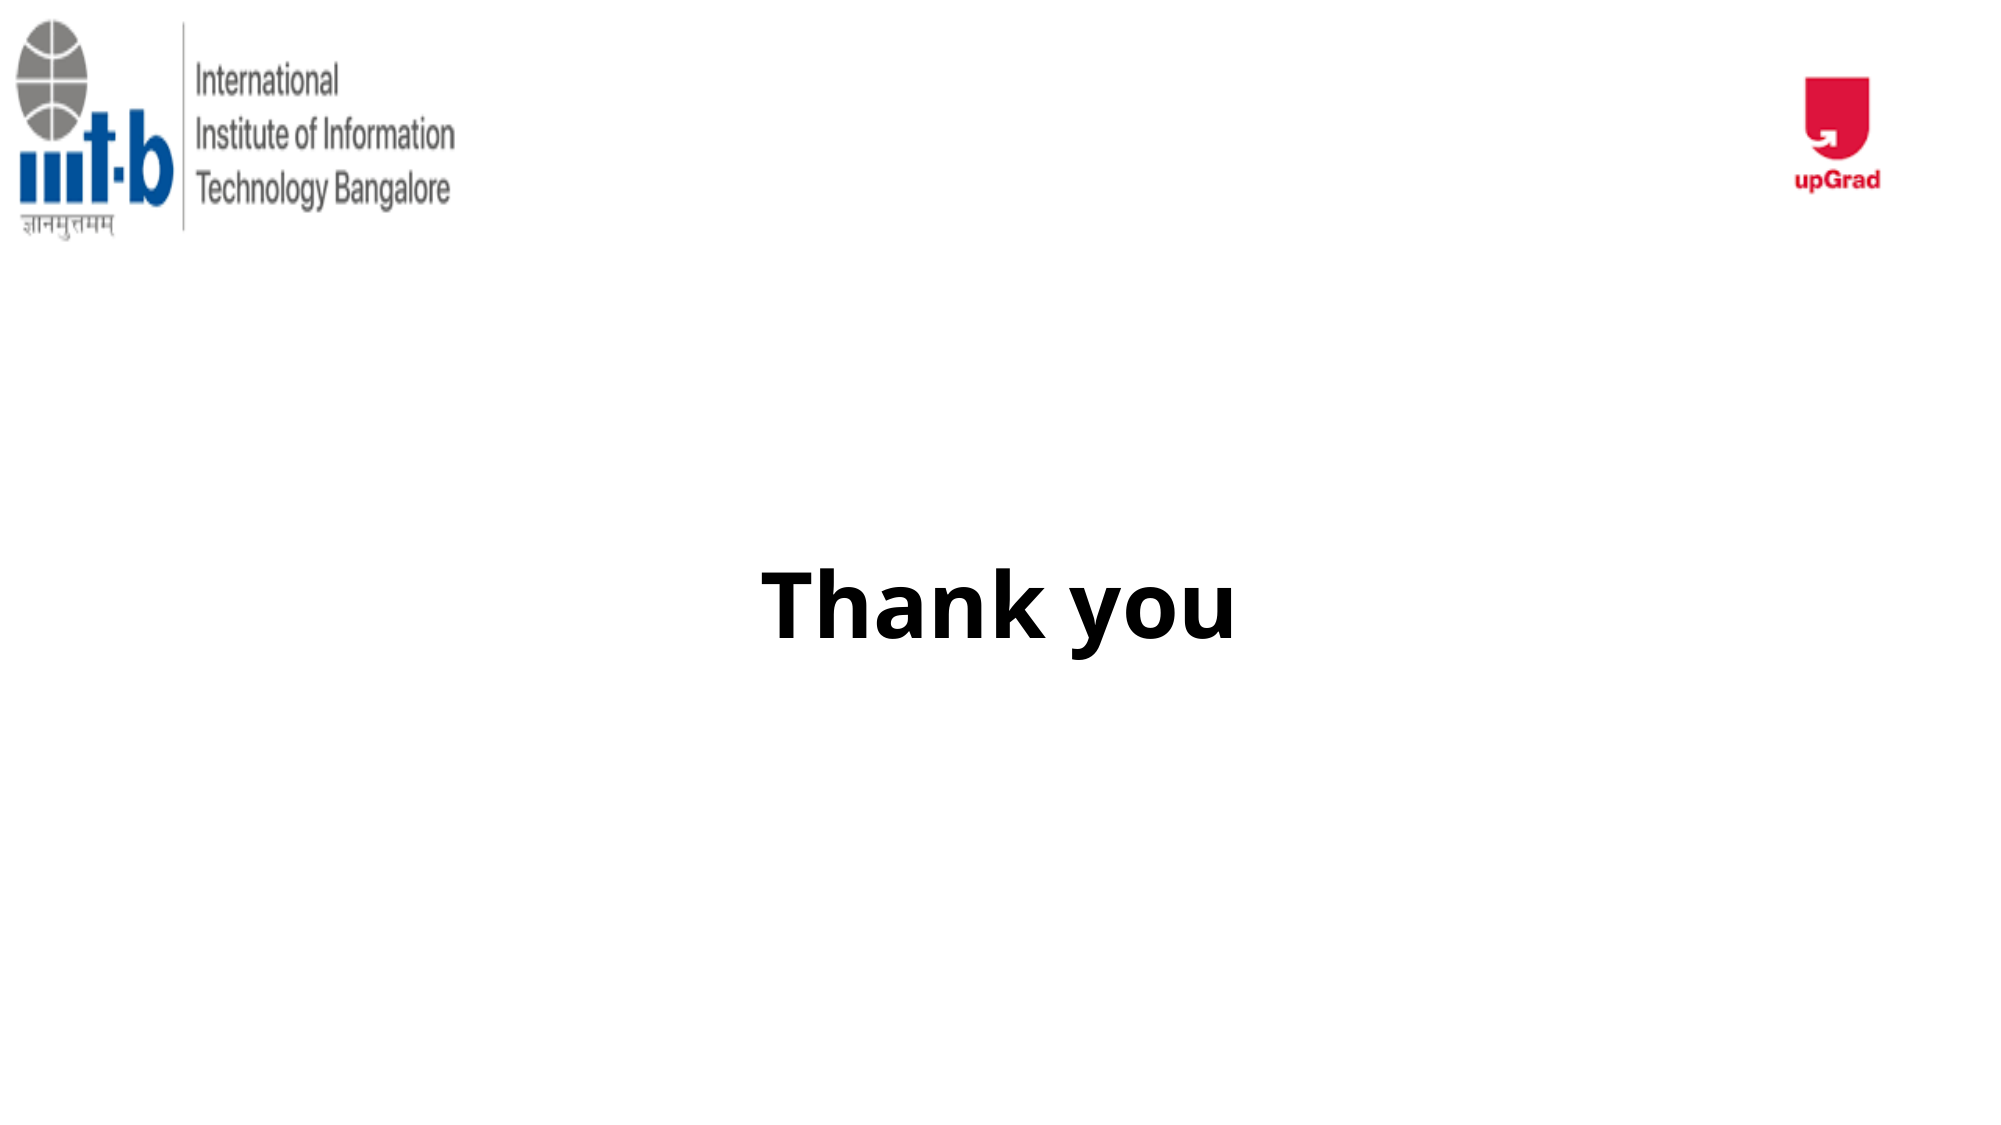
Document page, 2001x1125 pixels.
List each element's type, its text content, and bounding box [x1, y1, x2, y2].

picture [1679, 0, 2000, 264]
picture [0, 0, 469, 264]
title Thank you [137, 437, 1863, 780]
